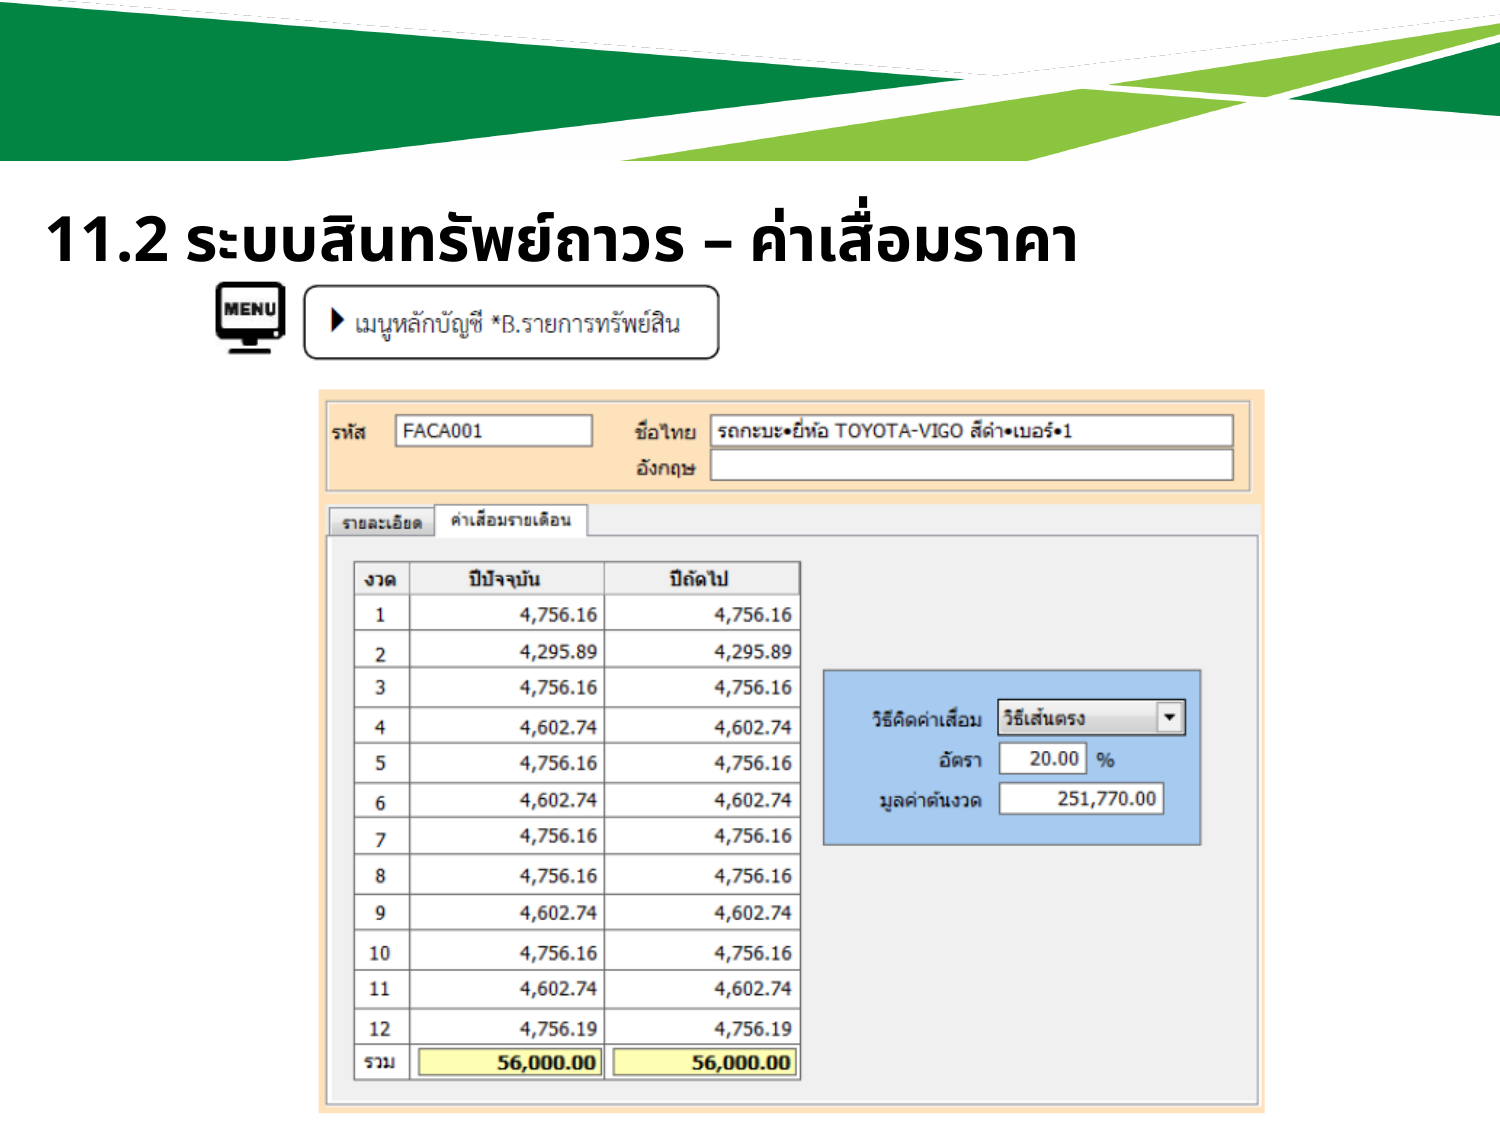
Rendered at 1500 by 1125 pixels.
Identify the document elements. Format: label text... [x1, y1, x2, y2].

text_box 11.2 ระบบสินทรัพย์ถาวร – ค่าเสื่อมราคา [29, 184, 1500, 292]
picture [0, 1, 1500, 161]
picture [194, 266, 1278, 1125]
